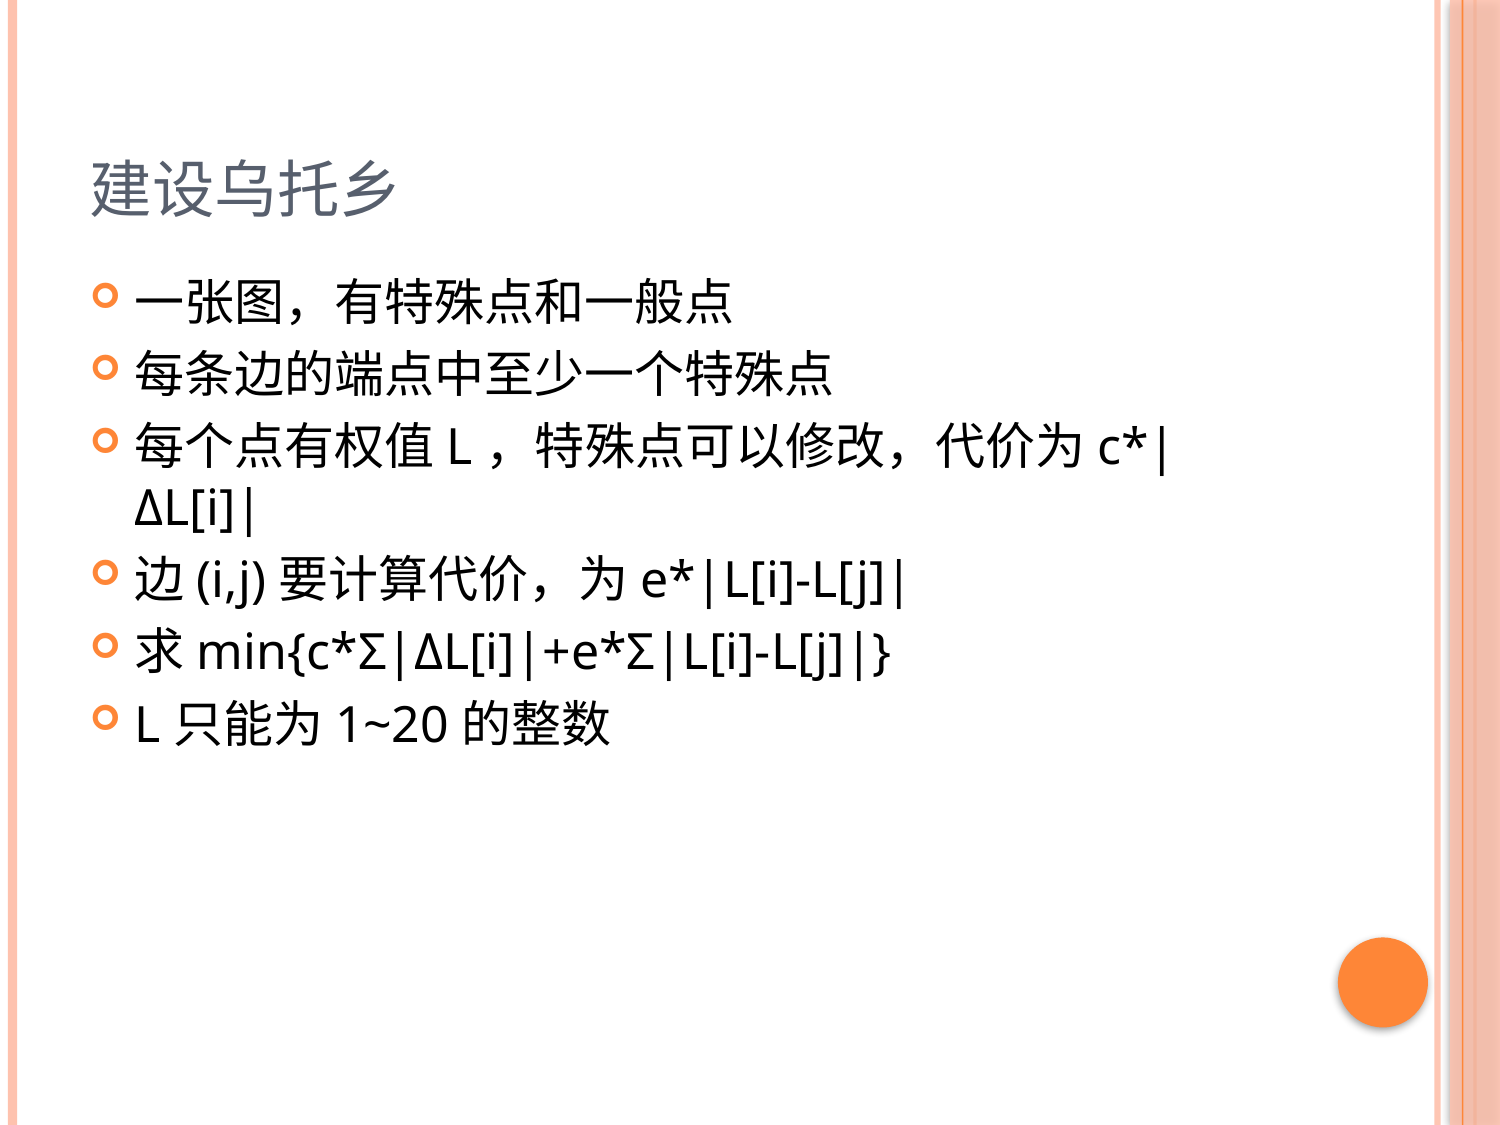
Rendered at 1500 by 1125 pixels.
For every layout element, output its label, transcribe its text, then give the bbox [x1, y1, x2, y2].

list 一张图，有特殊点和一般点 每条边的端点中至少一个特殊点 每个点有权值L，特殊点可以修改，代价为c*|ΔL[i]| 边(i,j)要计算代价，为e*|L[i]-L[j]| 求min{c*Σ|ΔL[i]|+e*Σ|L[i]-L[j]|} L只能为1~20的整数 [75, 262, 1300, 1062]
title 建设乌托乡 [75, 45, 1300, 233]
